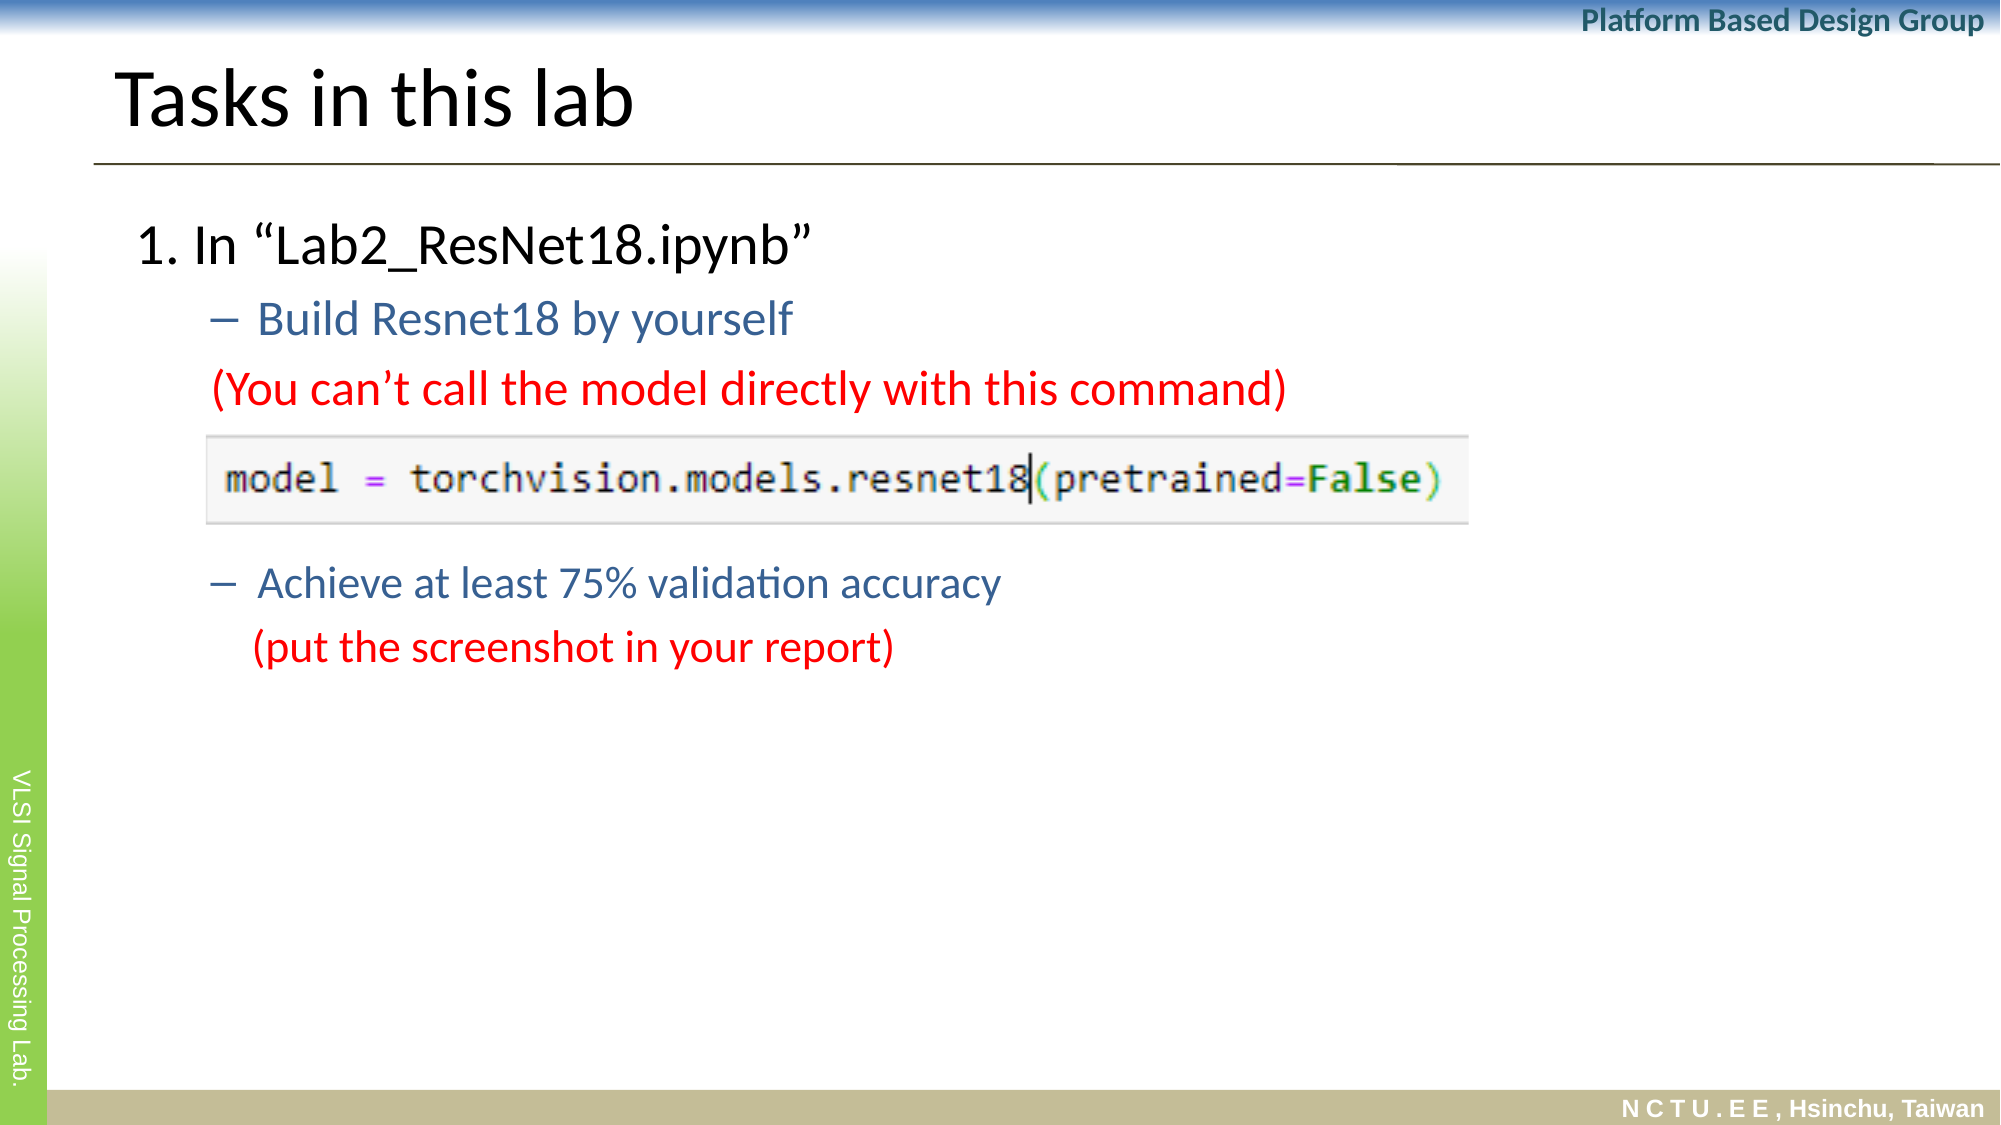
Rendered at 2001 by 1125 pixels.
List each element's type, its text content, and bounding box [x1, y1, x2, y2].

picture [205, 429, 1469, 526]
title Tasks in this lab [99, 44, 1901, 141]
text_box 1. In “Lab2_ResNet18.ipynb” Build Resnet18 by yourself (You can’t call the model directly with this command) Achieve at least 75% validation accuracy (put the screenshot in your report) [120, 198, 1850, 784]
